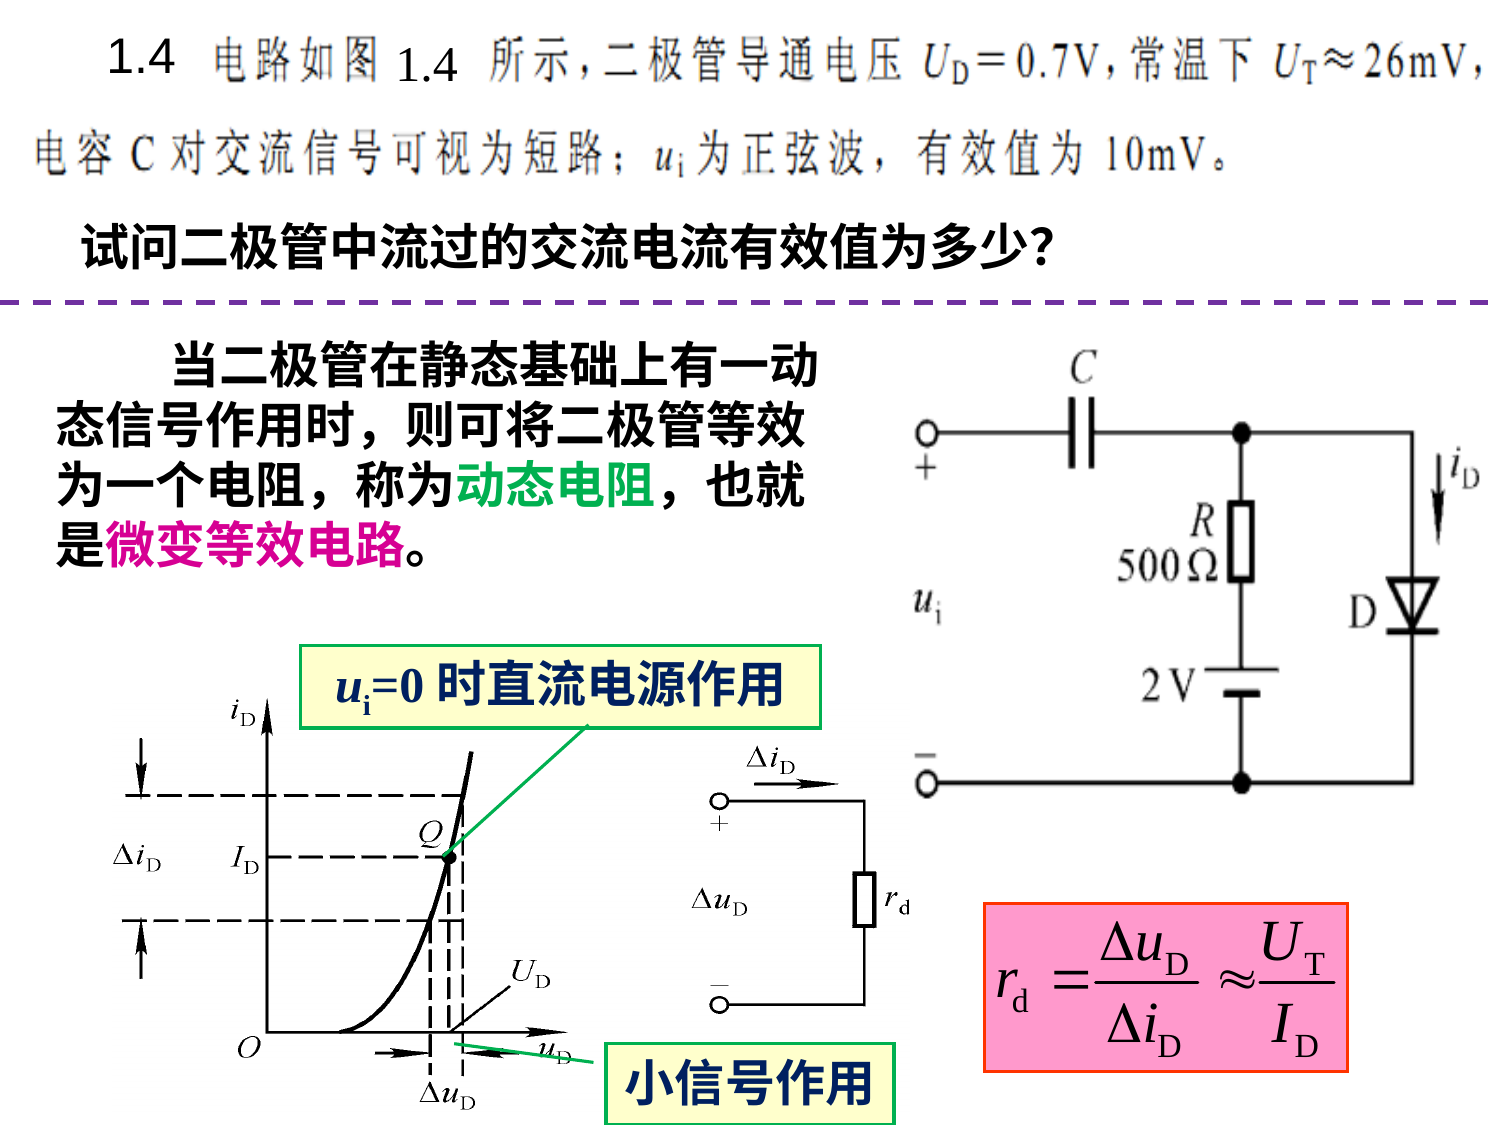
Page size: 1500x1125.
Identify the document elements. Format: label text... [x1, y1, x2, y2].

text_box 小信号作用 [605, 1120, 894, 1125]
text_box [985, 904, 1347, 1071]
picture [111, 337, 1500, 1112]
text_box 试问二极管中流过的交流电流有效值为多少？ [64, 207, 1500, 283]
text_box 当二极管在静态基础上有一动态信号作用时，则可将二极管等效为一个电阻，称为动态电阻，也就是微变等效电路。 [41, 326, 865, 581]
text_box ui=0时直流电源作用 [300, 645, 821, 697]
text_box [0, 0, 1500, 197]
